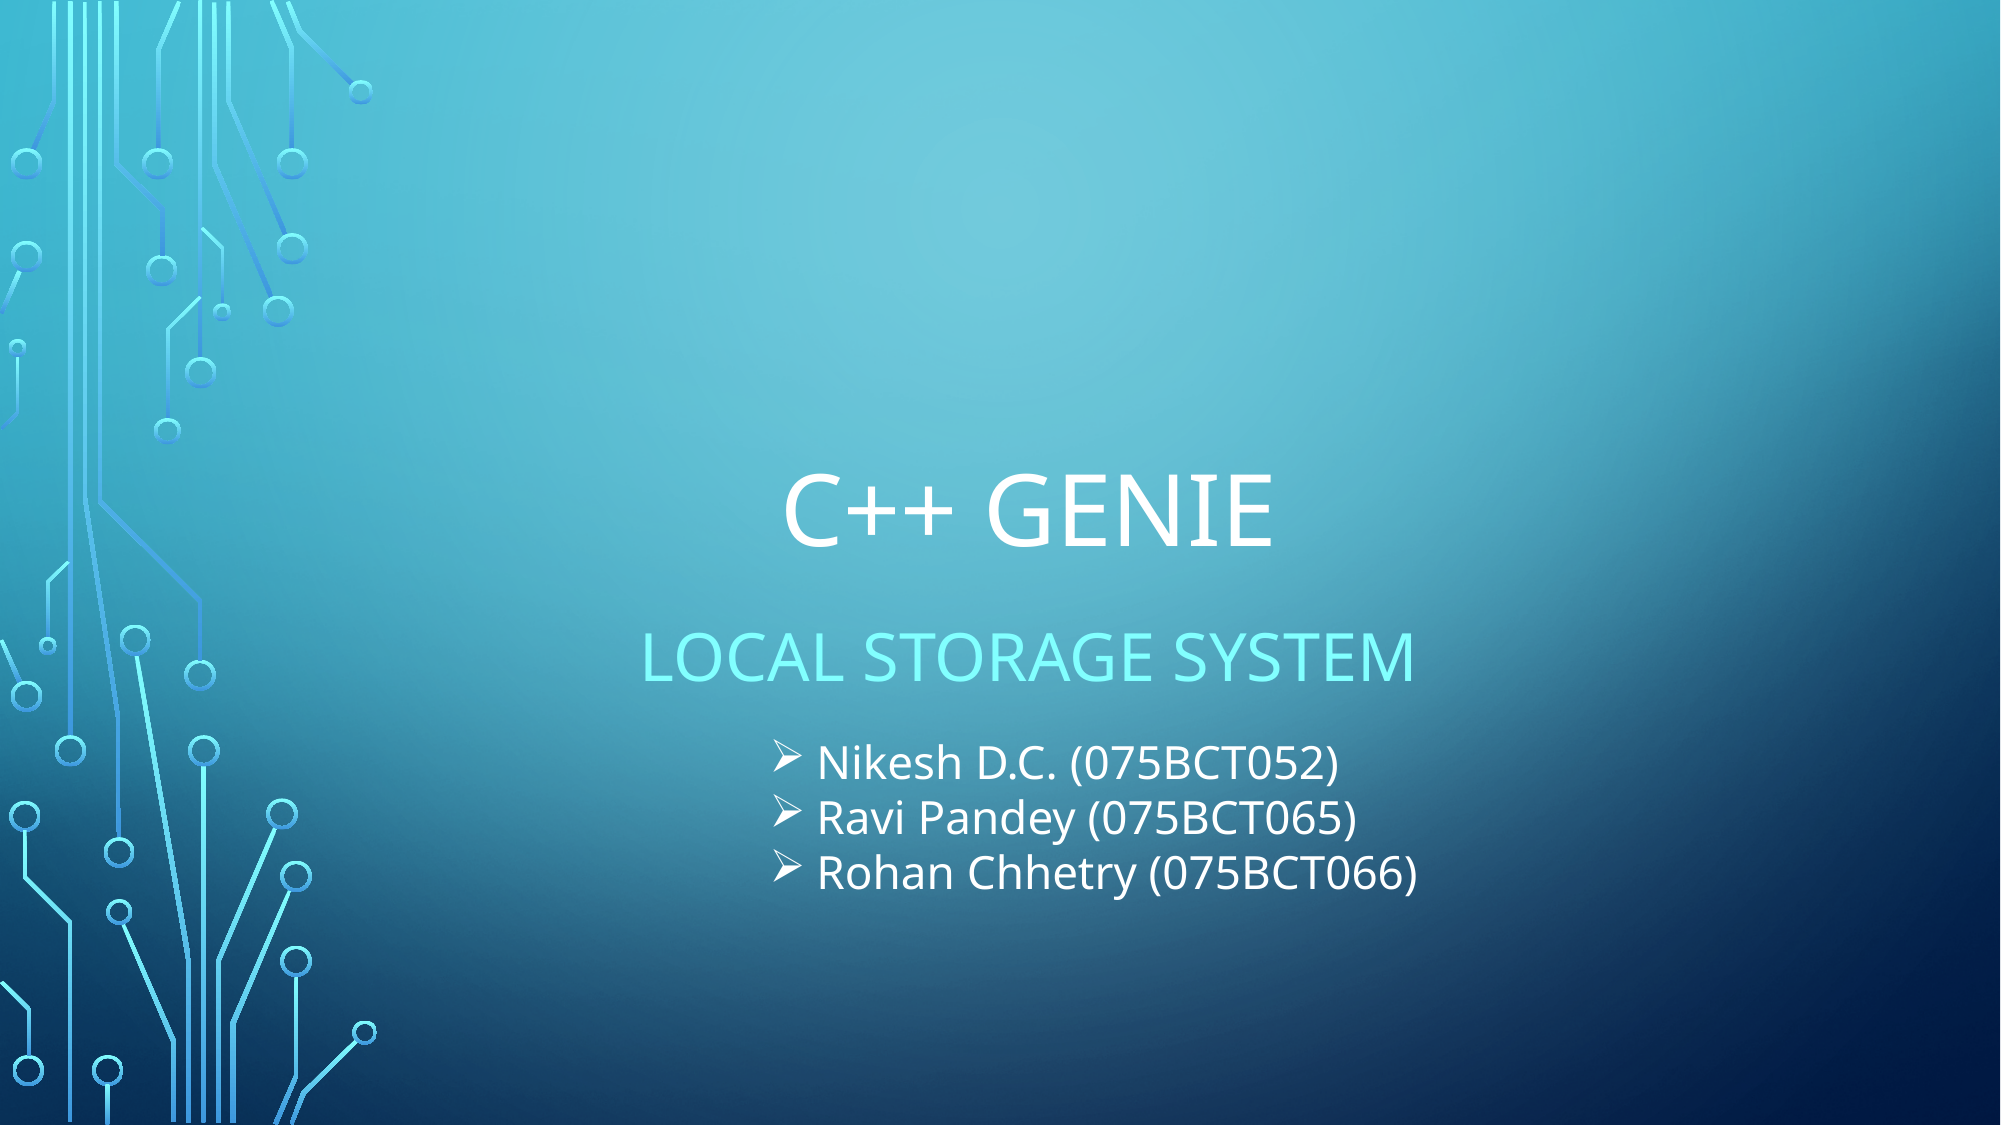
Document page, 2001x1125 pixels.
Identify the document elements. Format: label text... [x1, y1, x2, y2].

title C++ Genie [307, 184, 1750, 576]
text_box Nikesh D.C. (075BCT052) Ravi Pandey (075BCT065) Rohan Chhetry (075BCT066) [754, 726, 1464, 907]
subtitle LOCAL STORAGE SYSTEM [307, 590, 1750, 863]
